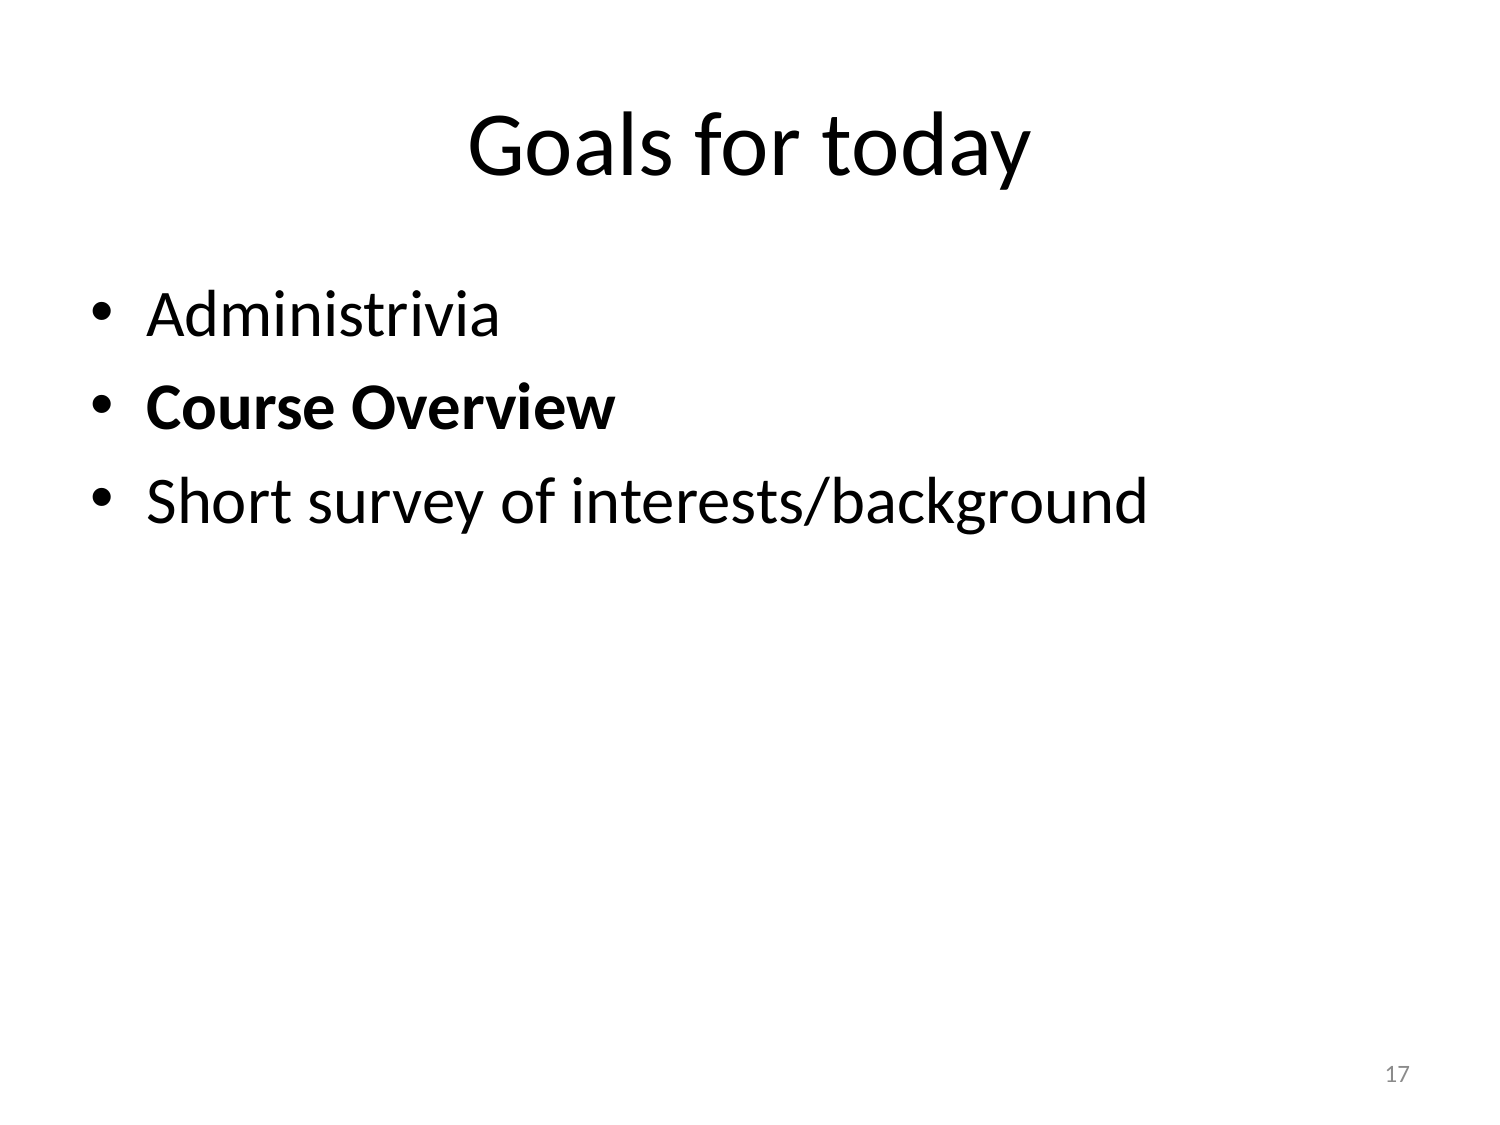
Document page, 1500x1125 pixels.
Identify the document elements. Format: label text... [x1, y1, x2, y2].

slide_number 17 [1074, 1042, 1425, 1103]
title Goals for today [75, 45, 1425, 233]
list Administrivia Course Overview Short survey of interests/background [75, 262, 1425, 1005]
